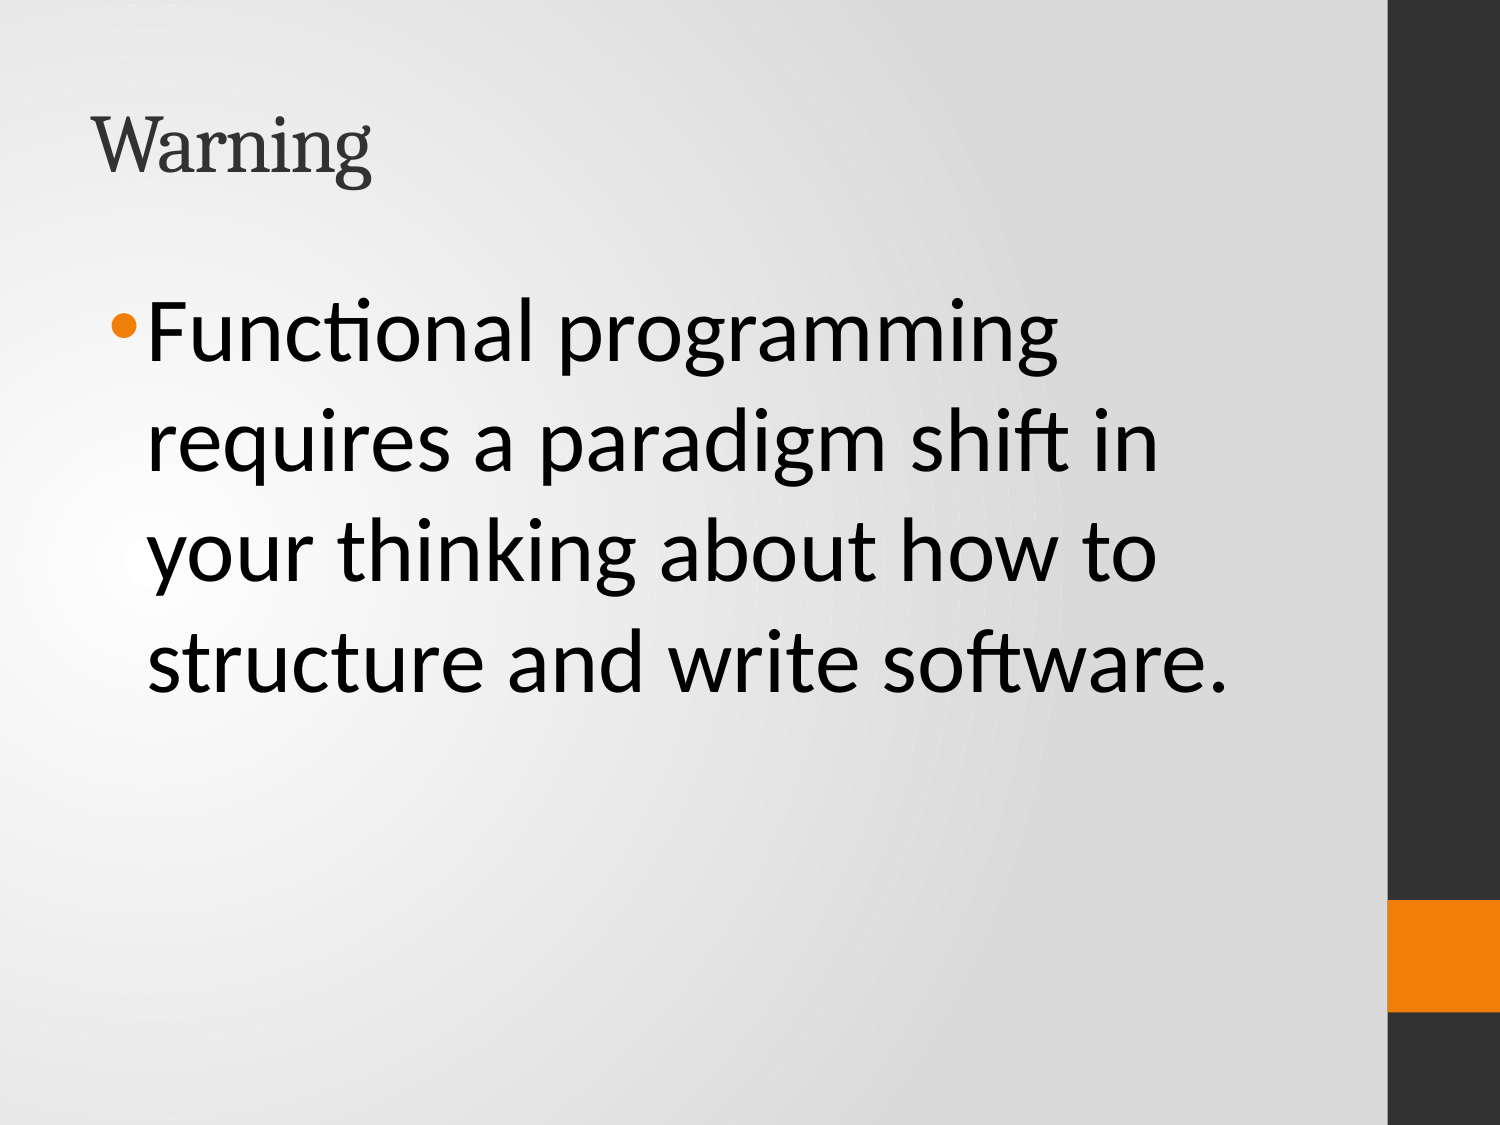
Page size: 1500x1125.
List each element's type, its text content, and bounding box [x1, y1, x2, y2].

title Warning [75, 45, 1325, 233]
list Functional programming requires a paradigm shift in your thinking about how to structure and write software. [75, 262, 1325, 1050]
